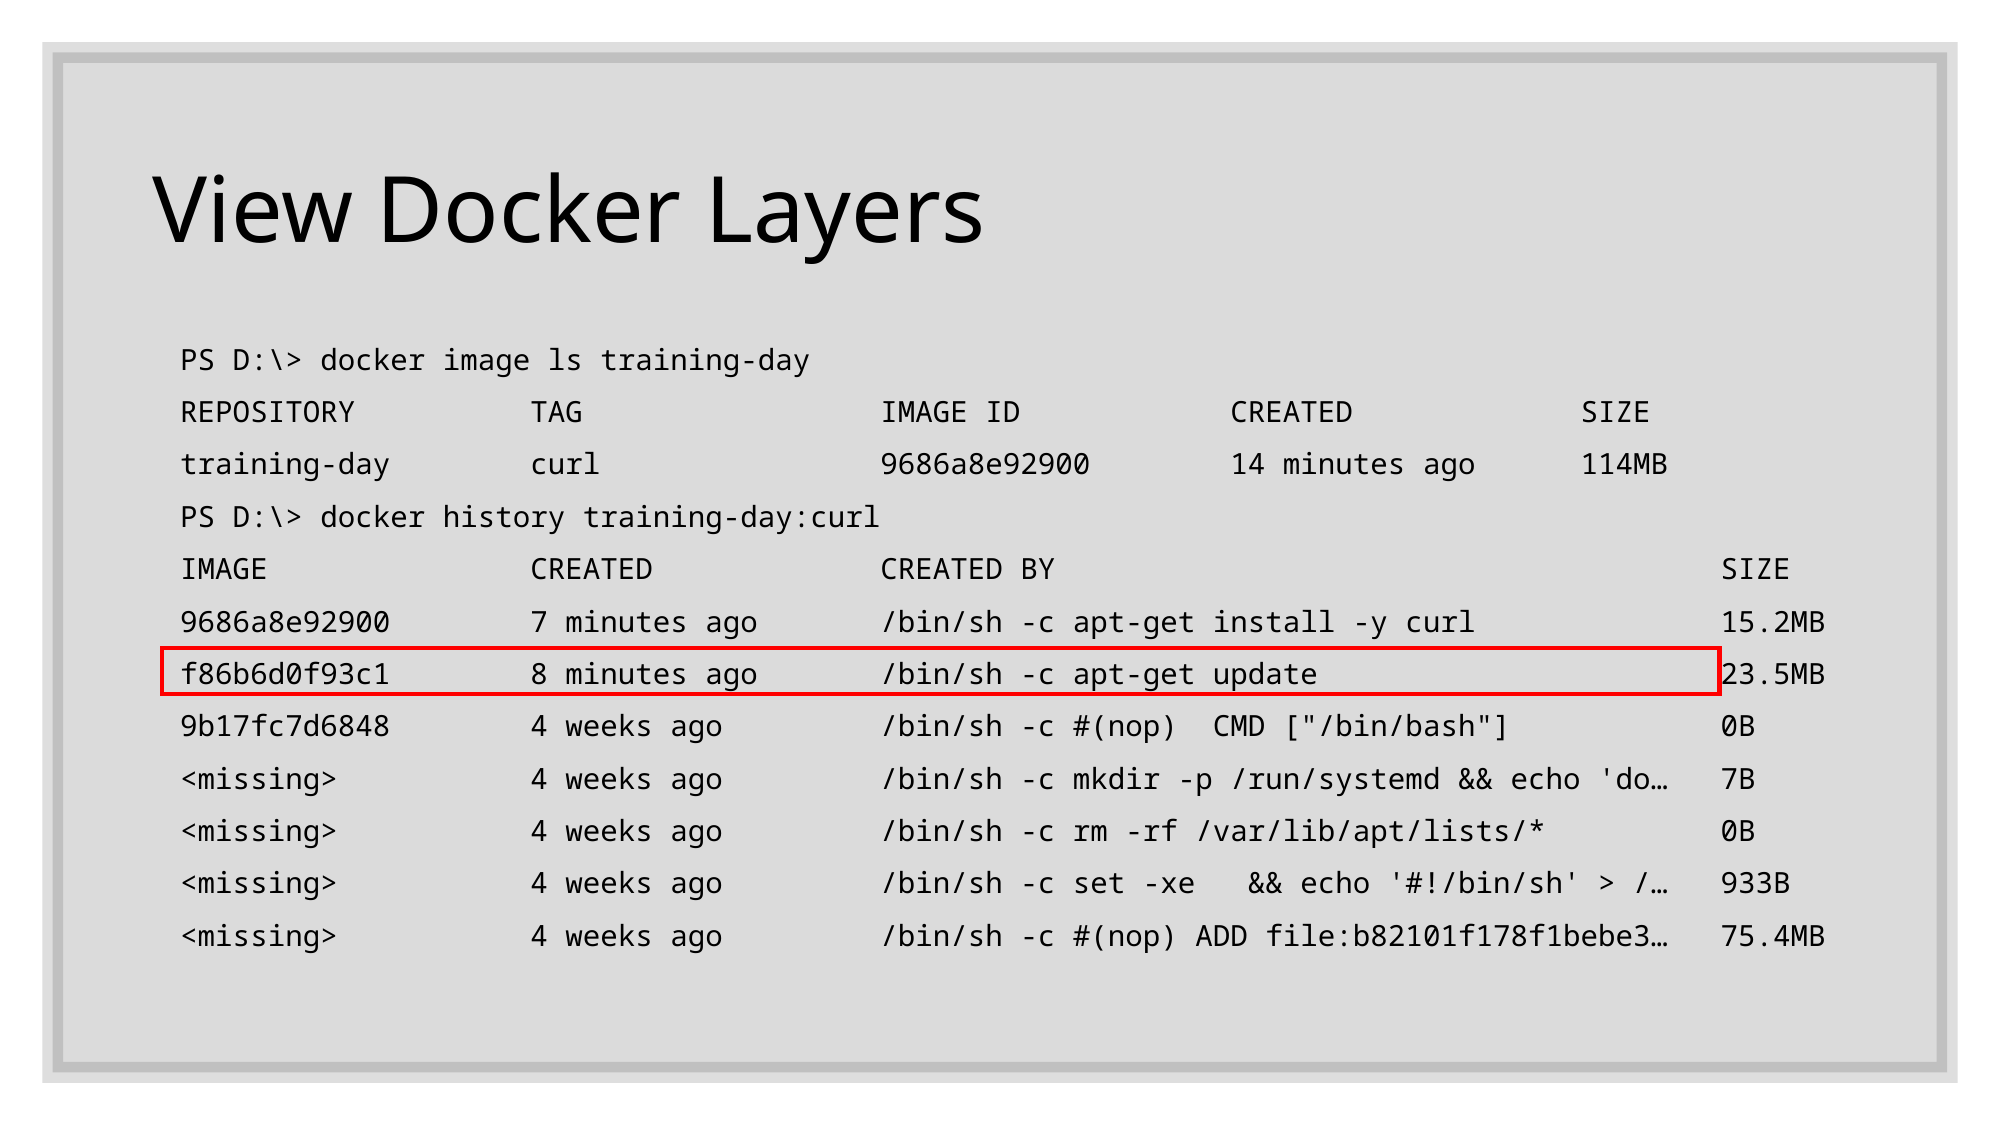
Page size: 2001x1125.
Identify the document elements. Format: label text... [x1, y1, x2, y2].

text_box [161, 647, 1721, 695]
text_box [52, 51, 1948, 1073]
title View Docker Layers [137, 103, 1863, 322]
list PS D:\> docker image ls training-day REPOSITORY TAG IMAGE ID CREATED SIZE training-day curl 9686a8e92900 14 minutes ago 114MB PS D:\> docker history training-day:curl IMAGE CREATED CREATED BY SIZE 9686a8e92900 7 minutes ago /bin/sh -c apt-get install -y curl 15.2MB f86b6d0f93c1 8 minutes ago /bin/sh -c apt-get update 23.5MB 9b17fc7d6848 4 weeks ago /bin/sh -c #(nop) CMD ["/bin/bash"] 0B <missing> 4 weeks ago /bin/sh -c mkdir -p /run/systemd && echo 'do… 7B <missing> 4 weeks ago /bin/sh -c rm -rf /var/lib/apt/lists/* 0B <missing> 4 weeks ago /bin/sh -c set -xe && echo '#!/bin/sh' > /… 933B <missing> 4 weeks ago /bin/sh -c #(nop) ADD file:b82101f178f1bebe3… 75.4MB [137, 337, 1863, 973]
